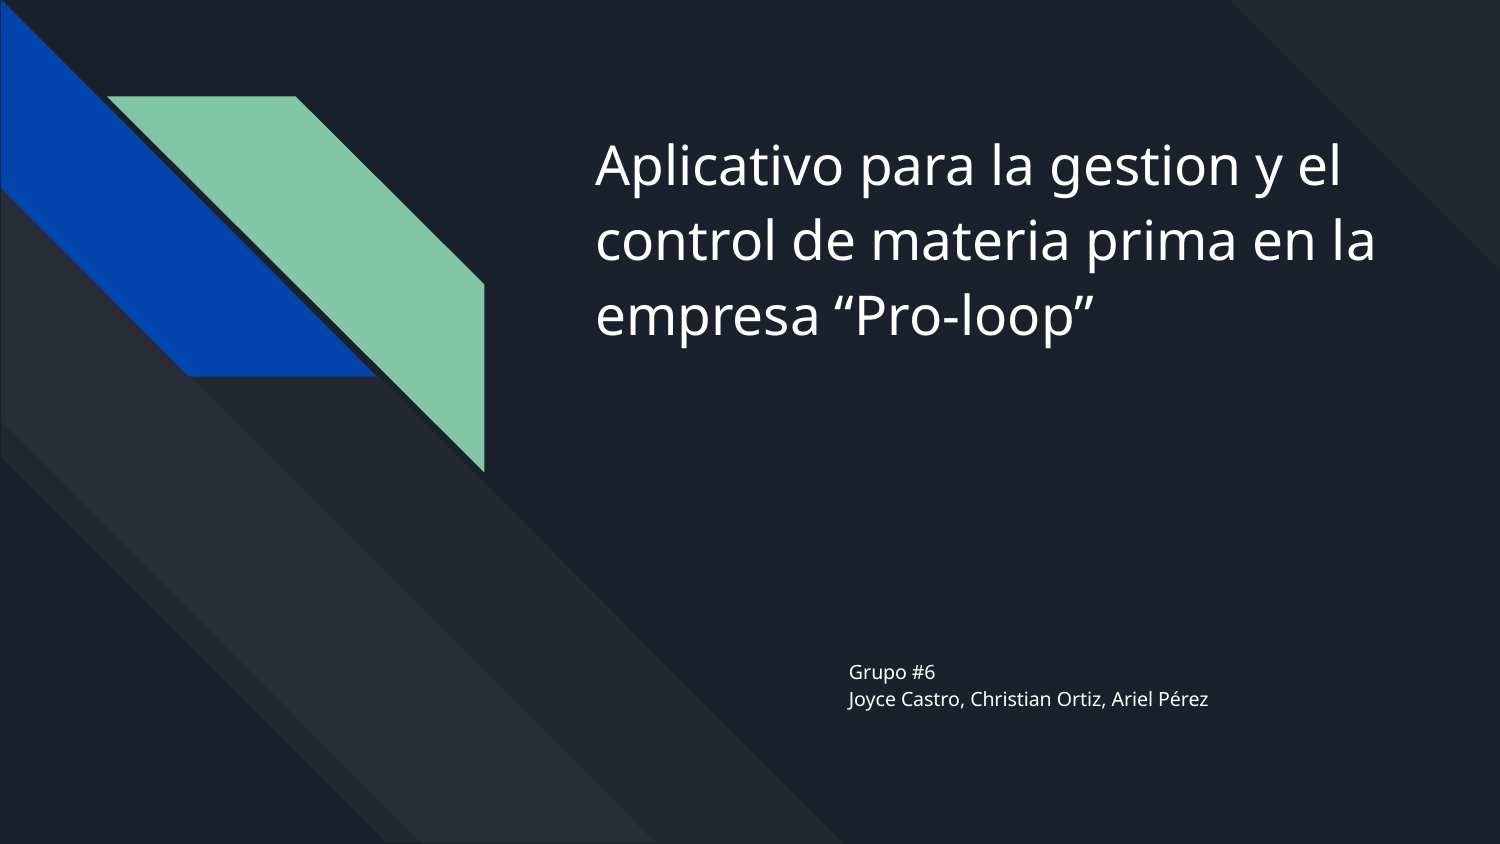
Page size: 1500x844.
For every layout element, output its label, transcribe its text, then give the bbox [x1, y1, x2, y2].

subtitle Grupo #6 Joyce Castro, Christian Ortiz, Ariel Pérez [833, 643, 1404, 727]
title Aplicativo para la gestion y el control de materia prima en la empresa “Pro-loop” [580, 111, 1404, 371]
